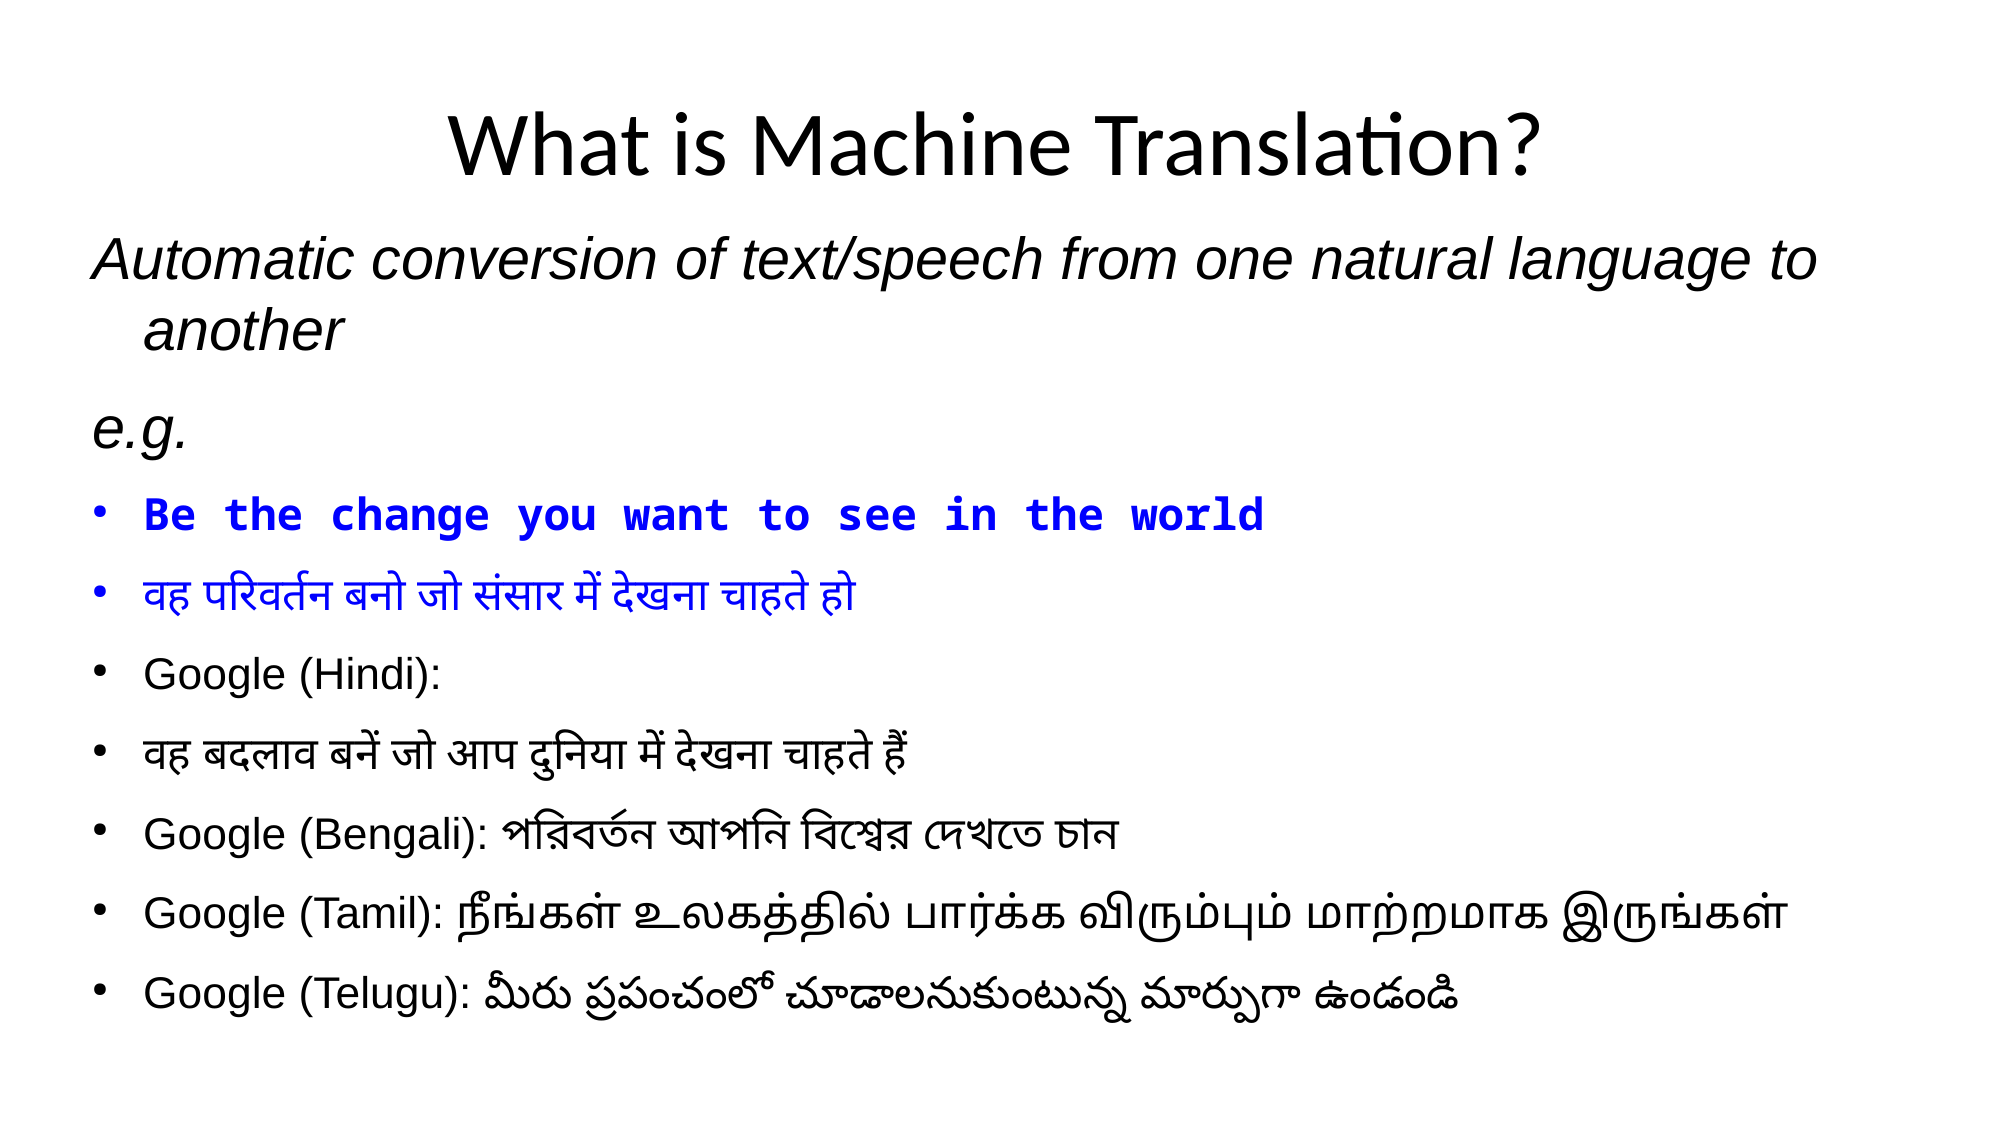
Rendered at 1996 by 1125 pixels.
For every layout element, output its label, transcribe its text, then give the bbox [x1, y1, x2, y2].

list Automatic conversion of text/speech from one natural language to another e.g. Be the change you want to see in the world वह परिवर्तन बनो जो संसार में देखना चाहते हो Google (Hindi): वह बदलाव बनें जो आप दुनिया में देखना चाहते हैं Google (Bengali): পরিবর্তন আপনি বিশ্বের দেখতে চান Google (Tamil): நீங்கள் உலகத்தில் பார்க்க விரும்பும் மாற்றமாக இருங்கள் Google (Telugu): మీరు ప్రపంచంలో చూడాలనుకుంటున్న మార్పుగా ఉండండి [60, 212, 1898, 1025]
title What is Machine Translation? [99, 37, 1896, 212]
